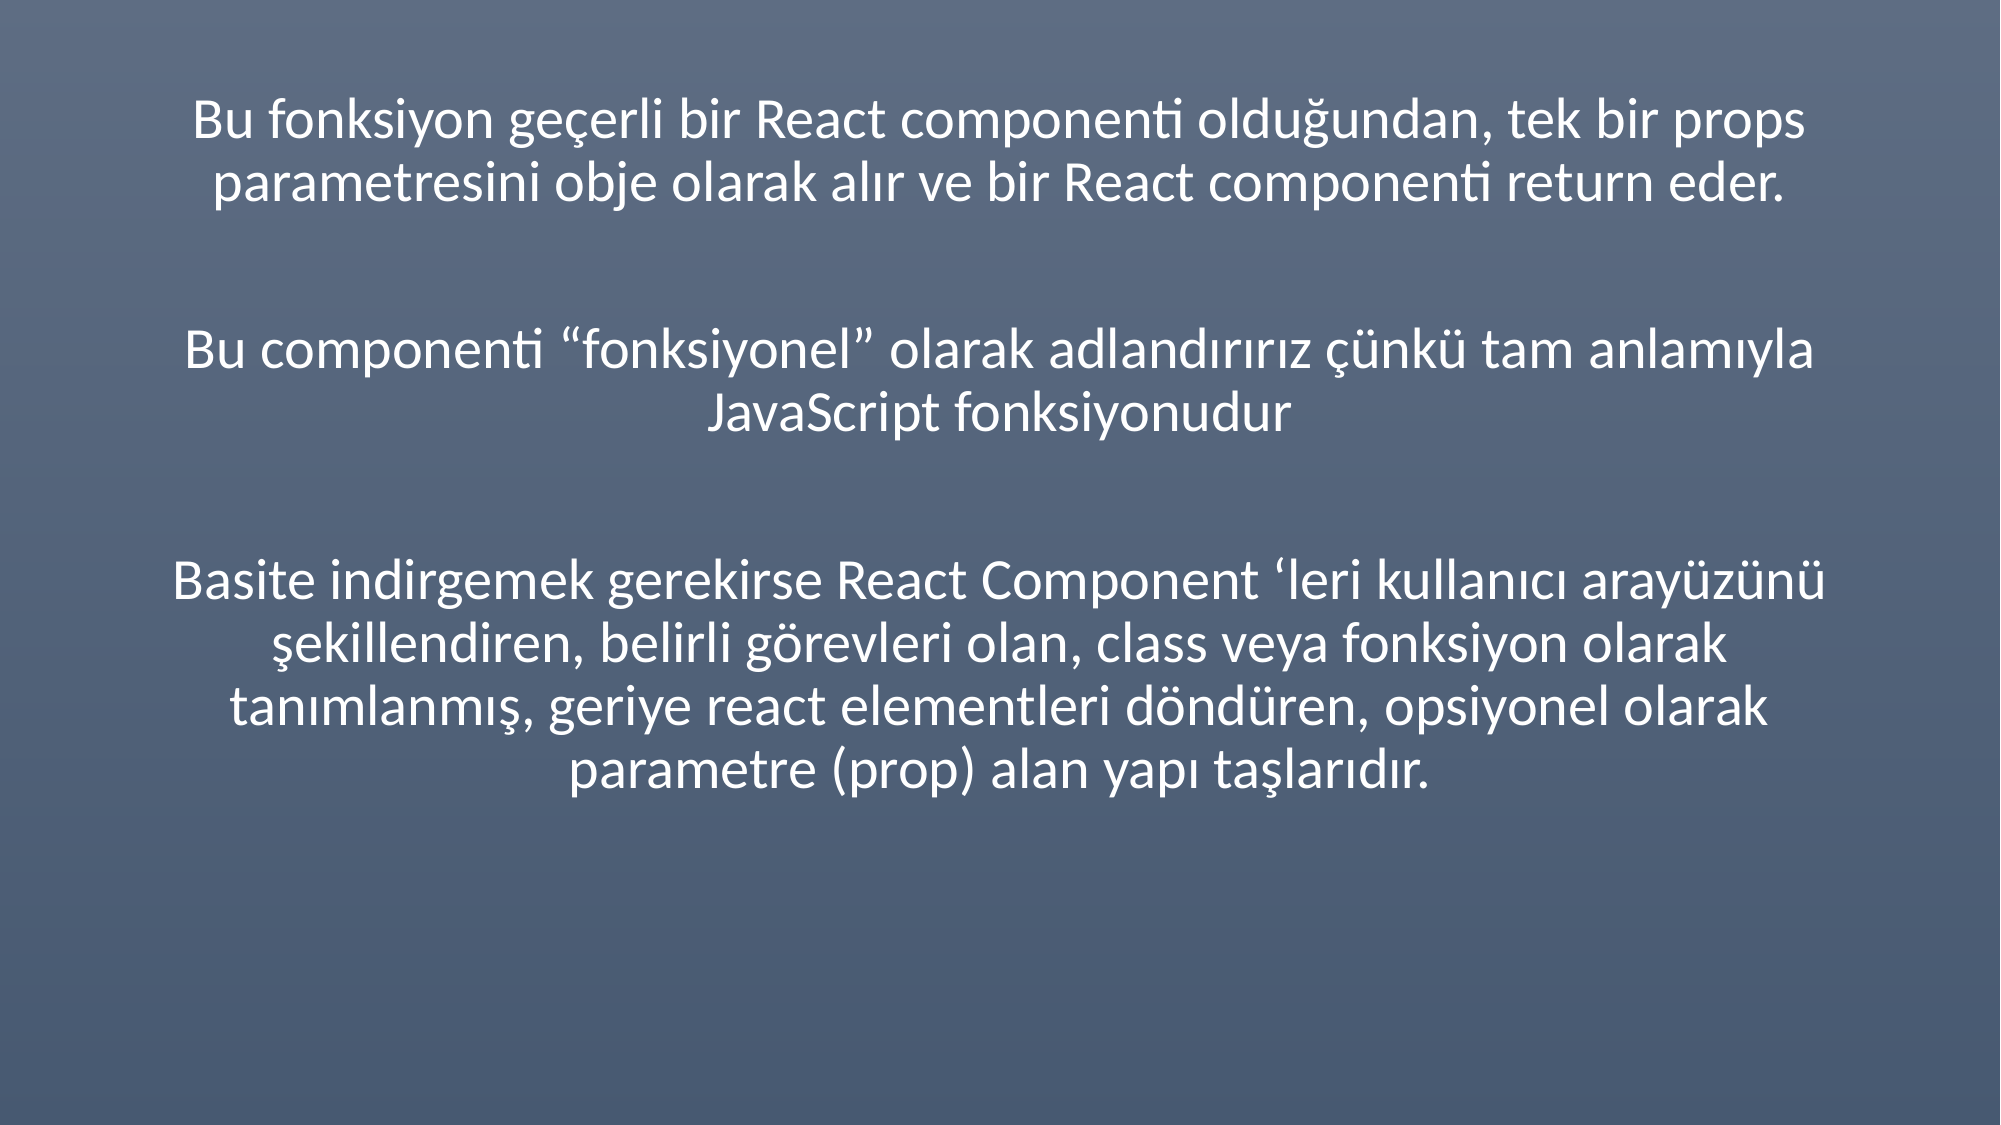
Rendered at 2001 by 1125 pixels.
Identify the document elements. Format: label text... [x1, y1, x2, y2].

list Bu fonksiyon geçerli bir React componenti olduğundan, tek bir props parametresini obje olarak alır ve bir React componenti return eder. Bu componenti “fonksiyonel” olarak adlandırırız çünkü tam anlamıyla JavaScript fonksiyonudur Basite indirgemek gerekirse React Component ‘leri kullanıcı arayüzünü şekillendiren, belirli görevleri olan, class veya fonksiyon olarak tanımlanmış, geriye react elementleri döndüren, opsiyonel olarak parametre (prop) alan yapı taşlarıdır. [137, 80, 1863, 1014]
